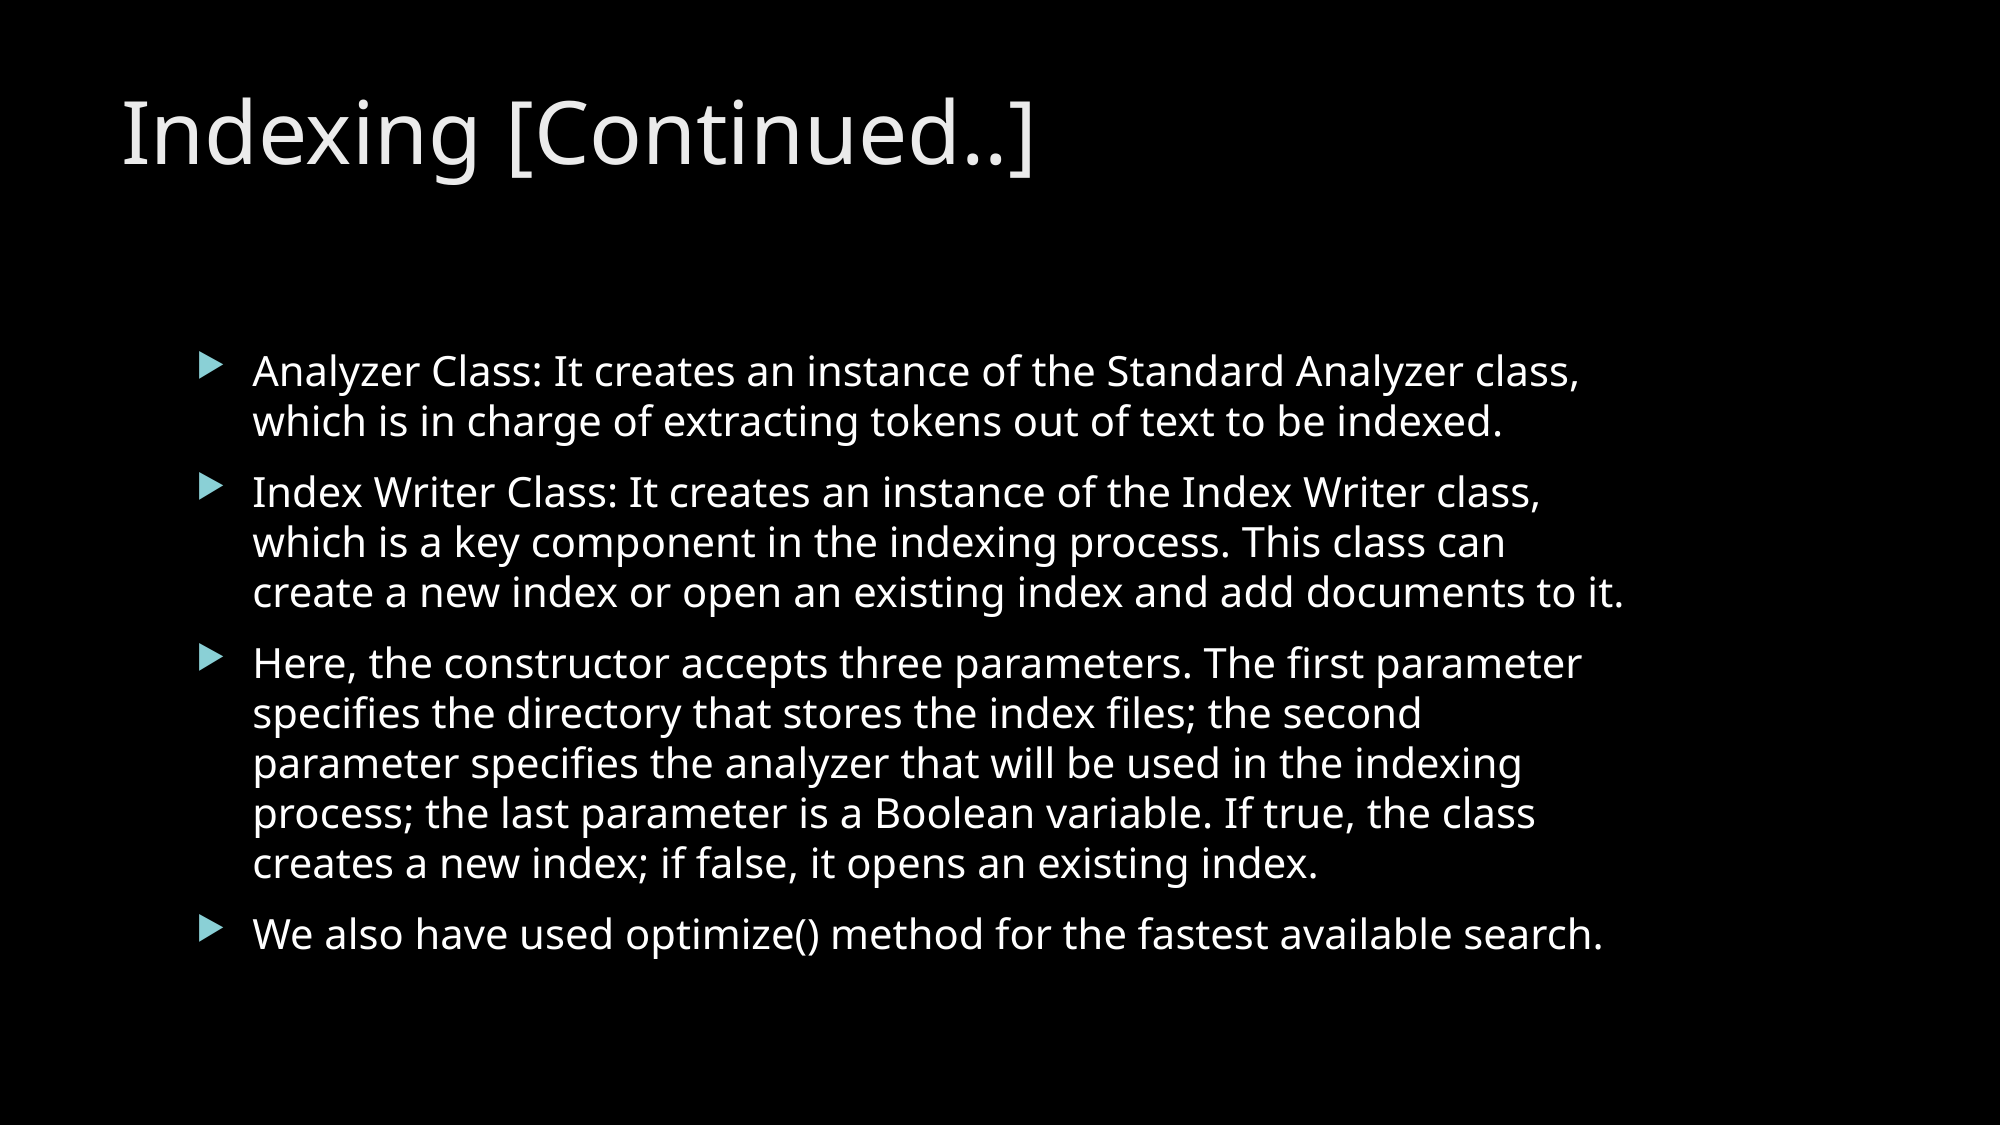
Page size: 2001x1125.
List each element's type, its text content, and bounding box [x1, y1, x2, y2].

list Analyzer Class: It creates an instance of the Standard Analyzer class, which is in charge of extracting tokens out of text to be indexed. Index Writer Class: It creates an instance of the Index Writer class, which is a key component in the indexing process. This class can create a new index or open an existing index and add documents to it. Here, the constructor accepts three parameters. The first parameter specifies the directory that stores the index files; the second parameter specifies the analyzer that will be used in the indexing process; the last parameter is a Boolean variable. If true, the class creates a new index; if false, it opens an existing index. We also have used optimize() method for the fastest available search. [181, 336, 1649, 1025]
title Indexing [Continued..] [106, 69, 1649, 300]
